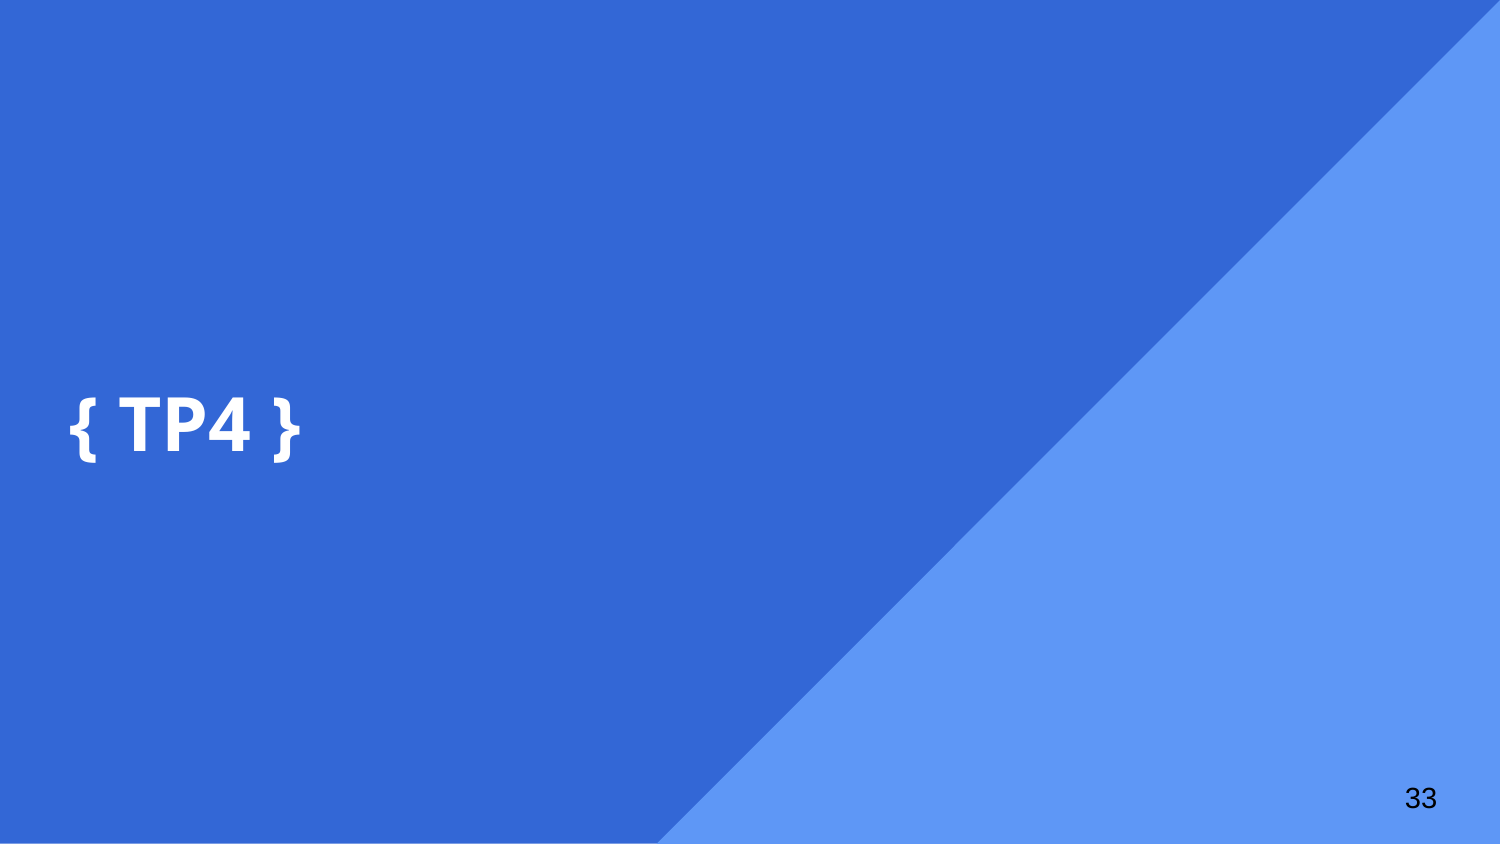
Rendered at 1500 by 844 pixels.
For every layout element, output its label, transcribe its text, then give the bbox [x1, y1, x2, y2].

title { TP4 } [54, 179, 767, 664]
slide_number 33 [1389, 764, 1480, 830]
